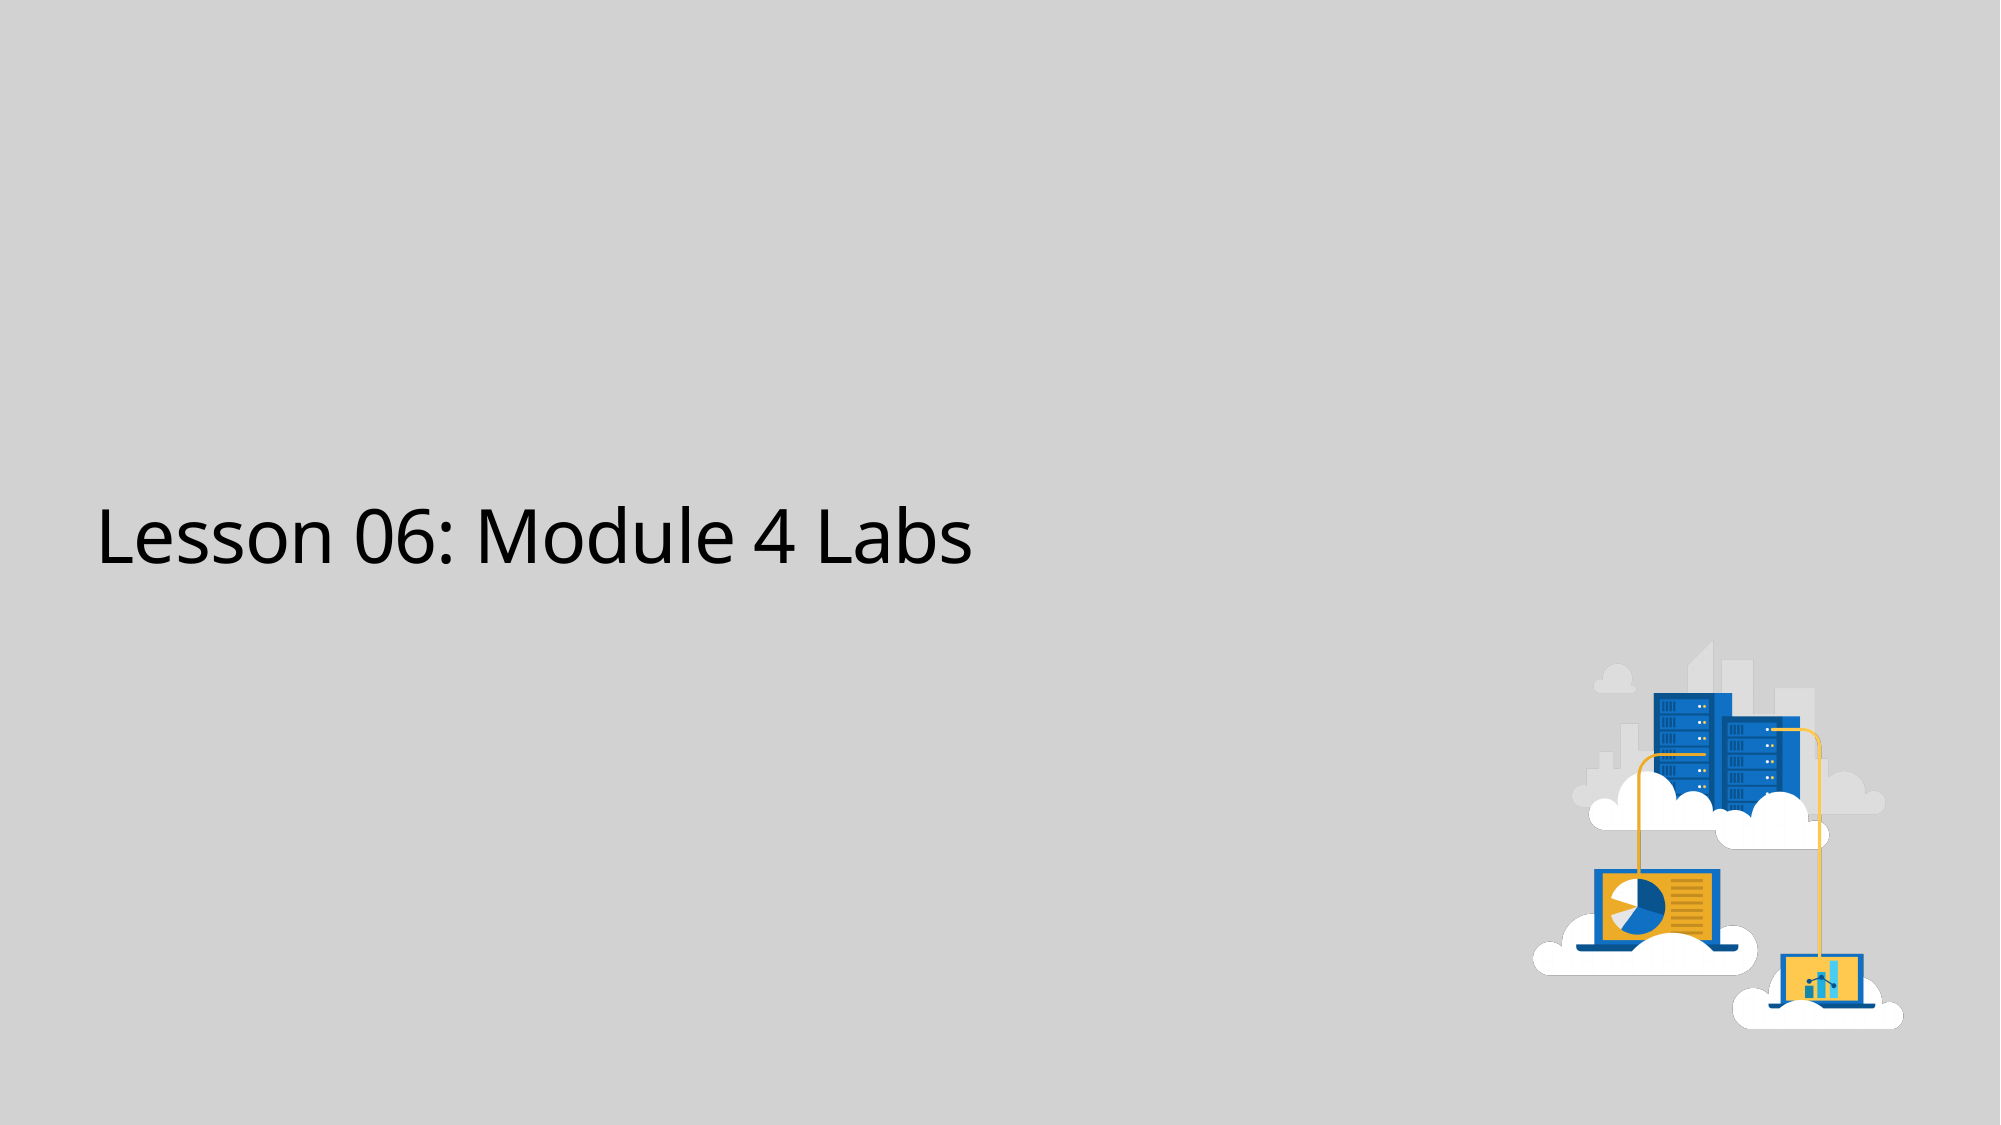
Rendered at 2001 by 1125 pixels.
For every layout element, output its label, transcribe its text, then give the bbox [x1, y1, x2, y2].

title Lesson 06: Module 4 Labs [95, 497, 1767, 580]
picture [1532, 639, 1905, 1029]
